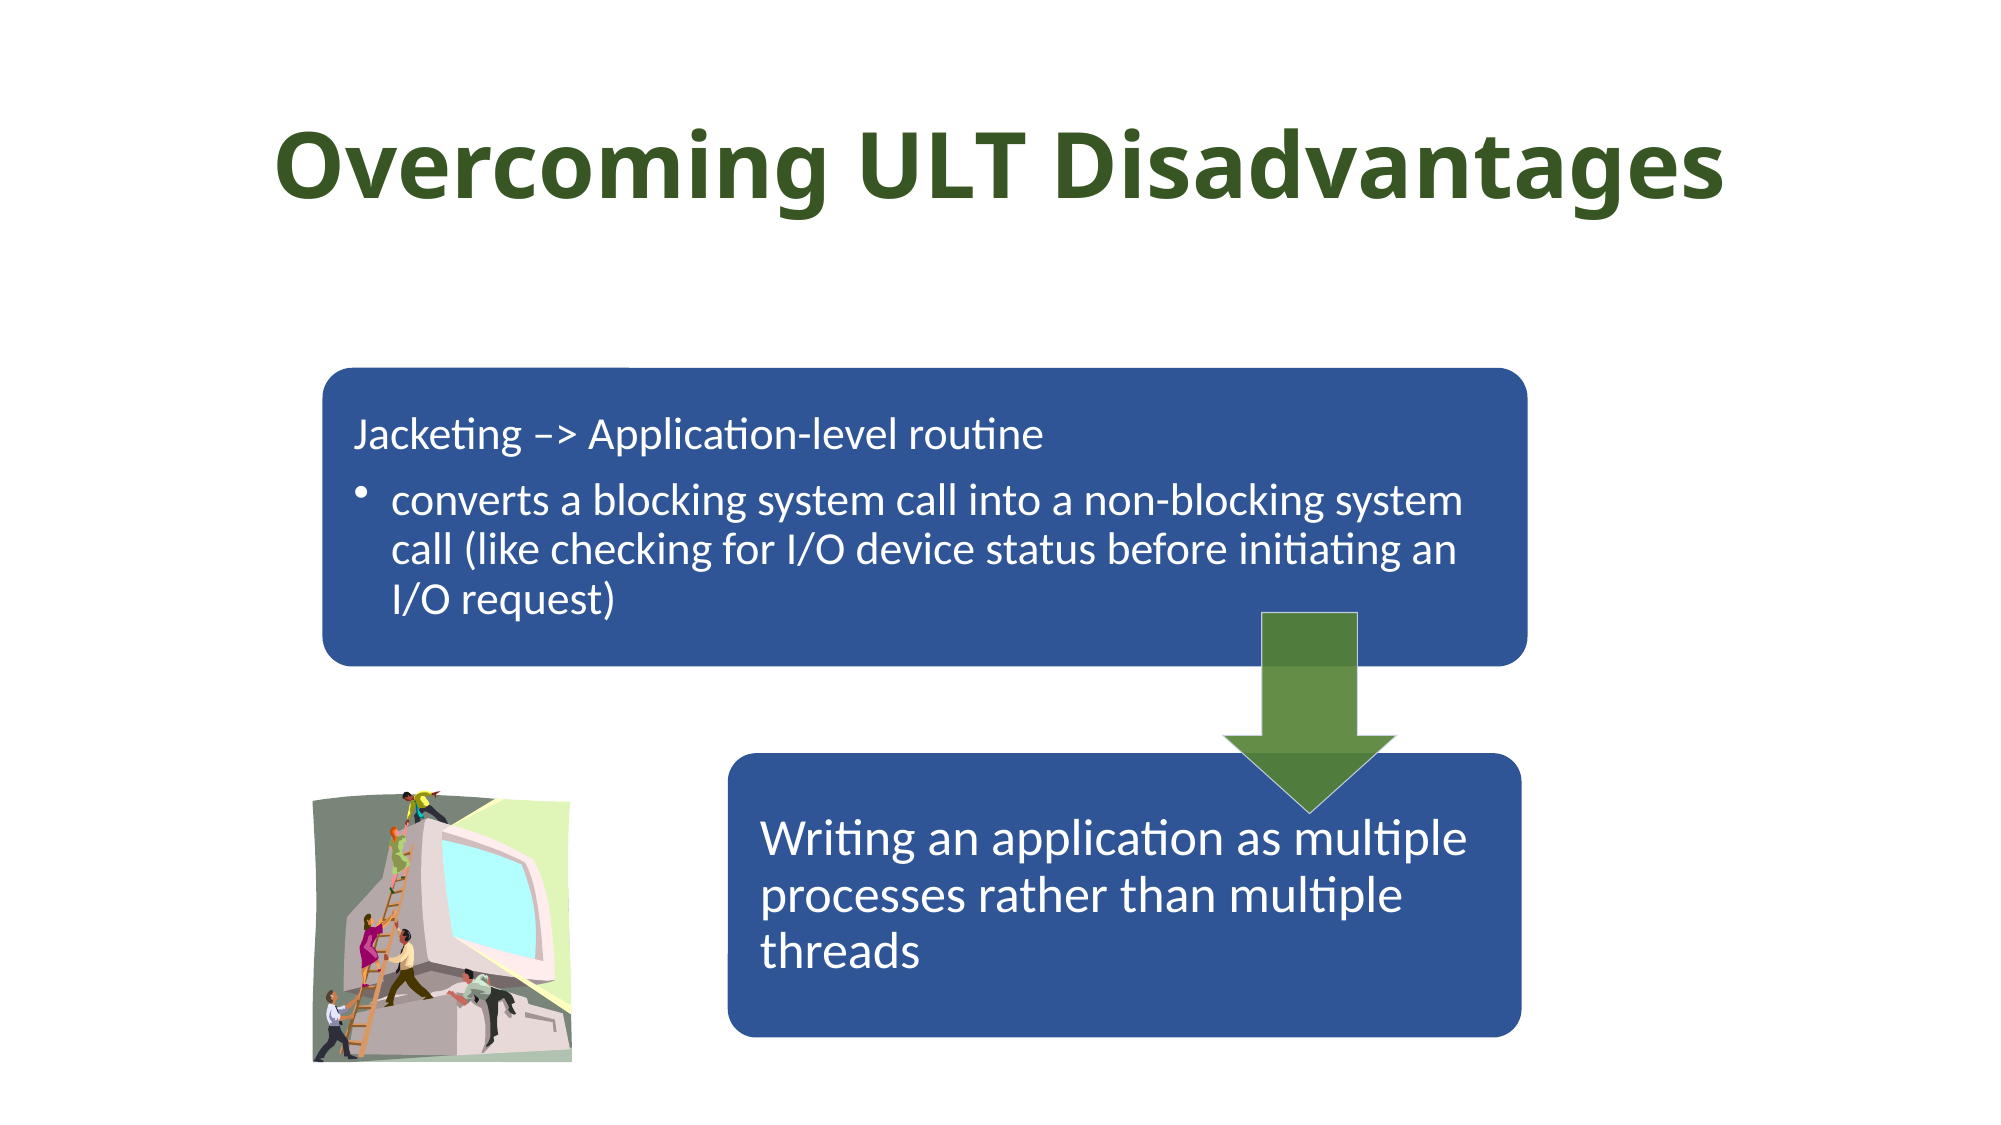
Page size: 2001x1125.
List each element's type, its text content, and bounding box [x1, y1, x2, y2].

title Overcoming ULT Disadvantages [137, 59, 1863, 278]
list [324, 362, 1700, 1050]
picture [312, 787, 575, 1066]
